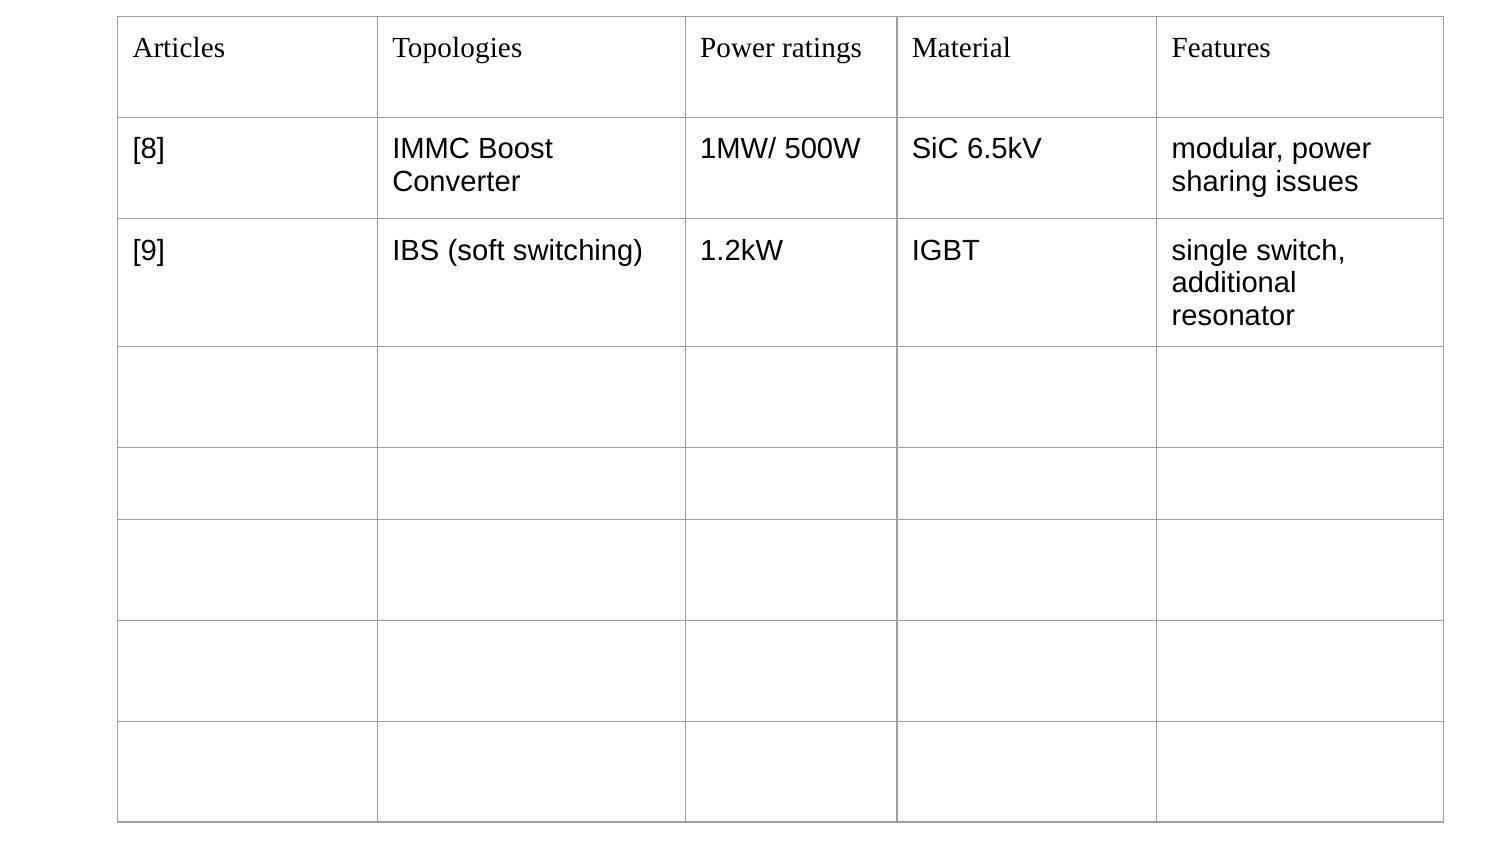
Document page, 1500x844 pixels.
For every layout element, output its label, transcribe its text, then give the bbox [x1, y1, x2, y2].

table_cell [686, 347, 896, 447]
table_cell [378, 722, 685, 821]
table_cell [898, 520, 1156, 620]
table_cell single switch, additional resonator [1157, 219, 1443, 346]
table_cell [686, 722, 896, 821]
table_cell IMMC Boost Converter [378, 118, 685, 218]
table_header Power ratings [686, 17, 896, 117]
table_cell [1157, 722, 1443, 821]
table_cell [378, 621, 685, 721]
table_cell SiC 6.5kV [898, 118, 1156, 218]
table_cell [118, 448, 377, 519]
table_cell [378, 448, 685, 519]
table_header Topologies [378, 17, 685, 117]
table_cell [378, 520, 685, 620]
table_cell [686, 448, 896, 519]
table_cell [1157, 520, 1443, 620]
table_cell [118, 520, 377, 620]
table_cell IGBT [898, 219, 1156, 346]
table_cell modular, power sharing issues [1157, 118, 1443, 218]
table_header Articles [118, 17, 377, 117]
table_cell [898, 347, 1156, 447]
table_cell [686, 520, 896, 620]
table_cell [9] [118, 219, 377, 346]
table_cell [1157, 621, 1443, 721]
table_cell [118, 621, 377, 721]
table_header Features [1157, 17, 1443, 117]
table_cell [118, 347, 377, 447]
table_cell [898, 722, 1156, 821]
table_header Material [898, 17, 1156, 117]
table_cell [8] [118, 118, 377, 218]
table_cell [686, 621, 896, 721]
table_cell [898, 621, 1156, 721]
table_cell [118, 722, 377, 821]
table_cell 1MW/ 500W [686, 118, 896, 218]
table_cell IBS (soft switching) [378, 219, 685, 346]
table_cell 1.2kW [686, 219, 896, 346]
table_cell [378, 347, 685, 447]
table_cell [1157, 448, 1443, 519]
table_cell [1157, 347, 1443, 447]
table_cell [898, 448, 1156, 519]
